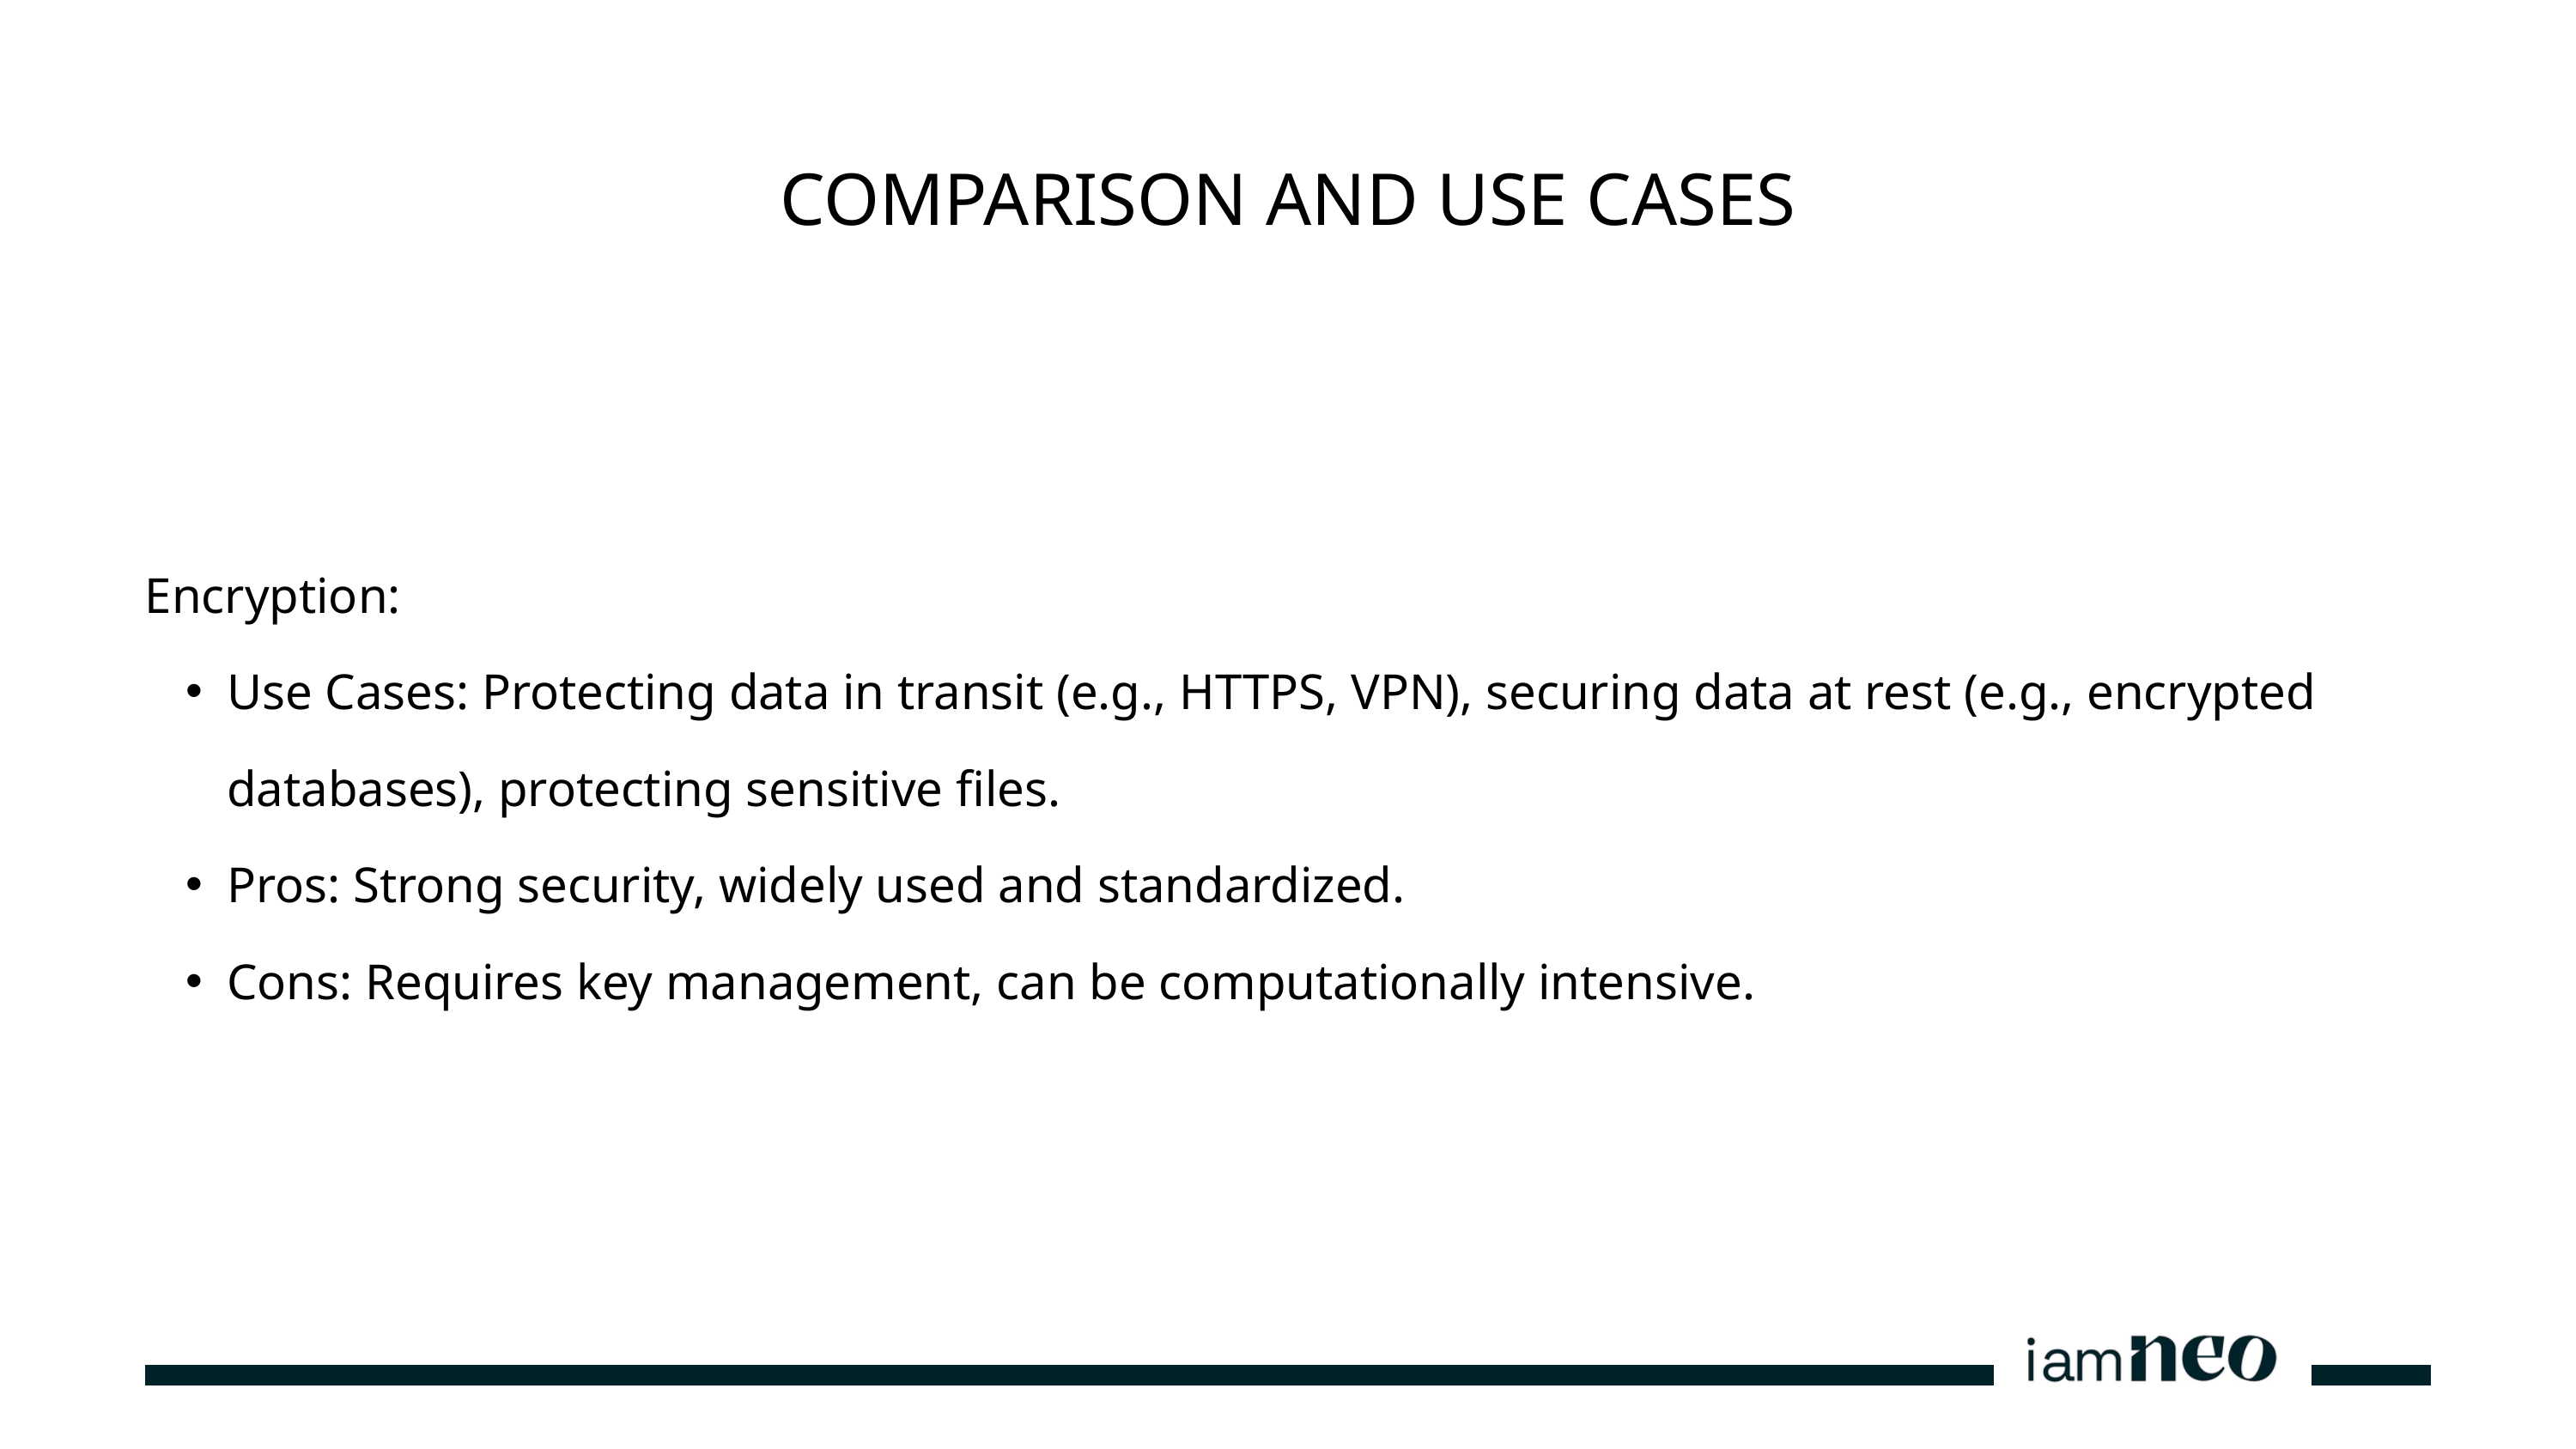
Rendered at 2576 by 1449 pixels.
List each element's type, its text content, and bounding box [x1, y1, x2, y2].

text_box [144, 1364, 1995, 1385]
text_box COMPARISON AND USE CASES [144, 96, 2432, 240]
text_box [2027, 1333, 2279, 1385]
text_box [2312, 1364, 2432, 1385]
text_box Encryption: Use Cases: Protecting data in transit (e.g., HTTPS, VPN), securing data at rest (e.g., encrypted databases), protecting sensitive files. Pros: Strong security, widely used and standardized. Cons: Requires key management, can be computationally intensive. [144, 525, 2432, 1009]
